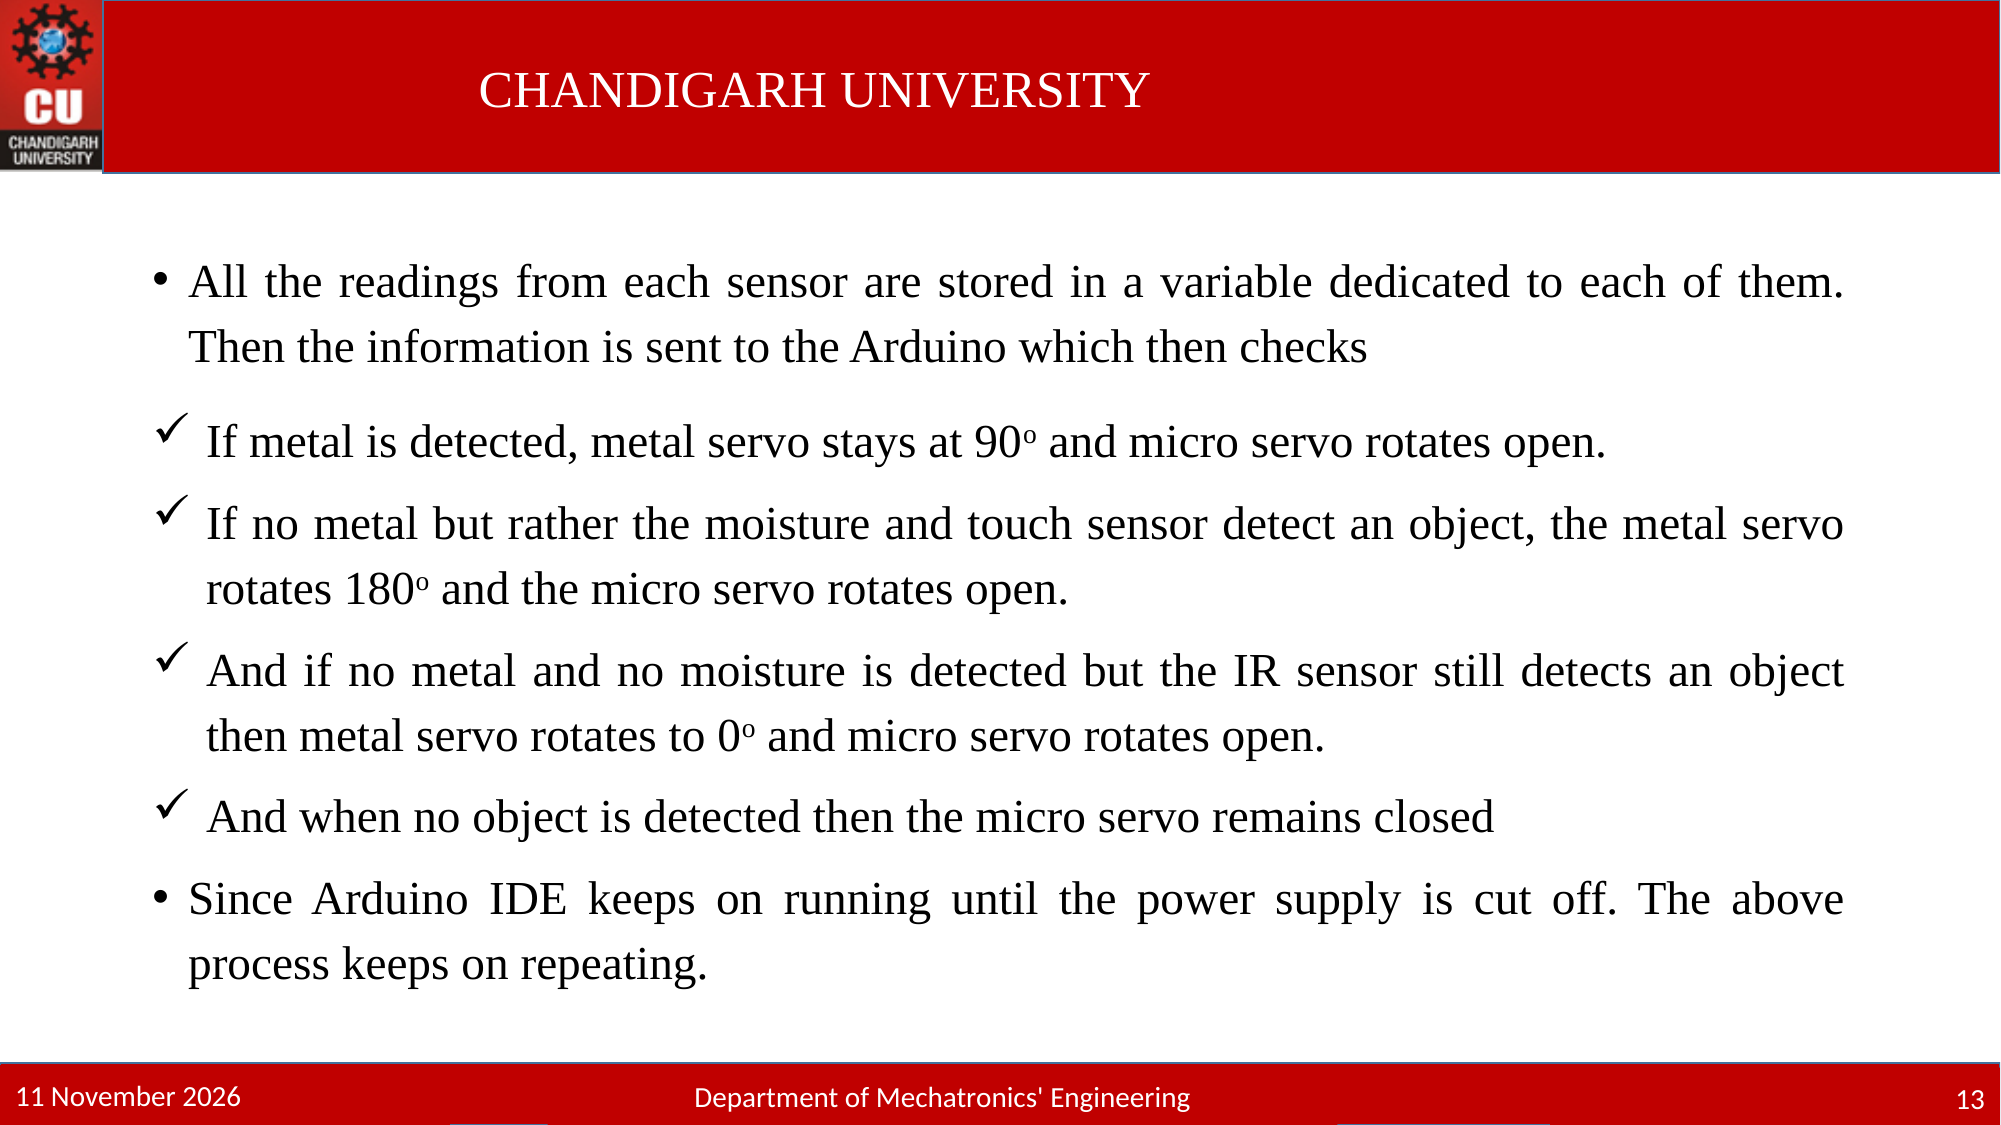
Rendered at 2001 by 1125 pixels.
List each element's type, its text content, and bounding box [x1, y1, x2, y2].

slide_number 13 [1550, 1067, 2000, 1125]
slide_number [0, 1065, 450, 1125]
footer Department of Mechatronics' Engineering [547, 1065, 1338, 1125]
list All the readings from each sensor are stored in a variable dedicated to each of them. Then the information is sent to the Arduino which then checks If metal is detected, metal servo stays at 90o and micro servo rotates open. If no metal but rather the moisture and touch sensor detect an object, the metal servo rotates 180o and the micro servo rotates open. And if no metal and no moisture is detected but the IR sensor still detects an object then metal servo rotates to 0o and micro servo rotates open. And when no object is detected then the micro servo remains closed Since Arduino IDE keeps on running until the power supply is cut off. The above process keeps on repeating. [137, 234, 1863, 1014]
picture [0, 0, 102, 172]
